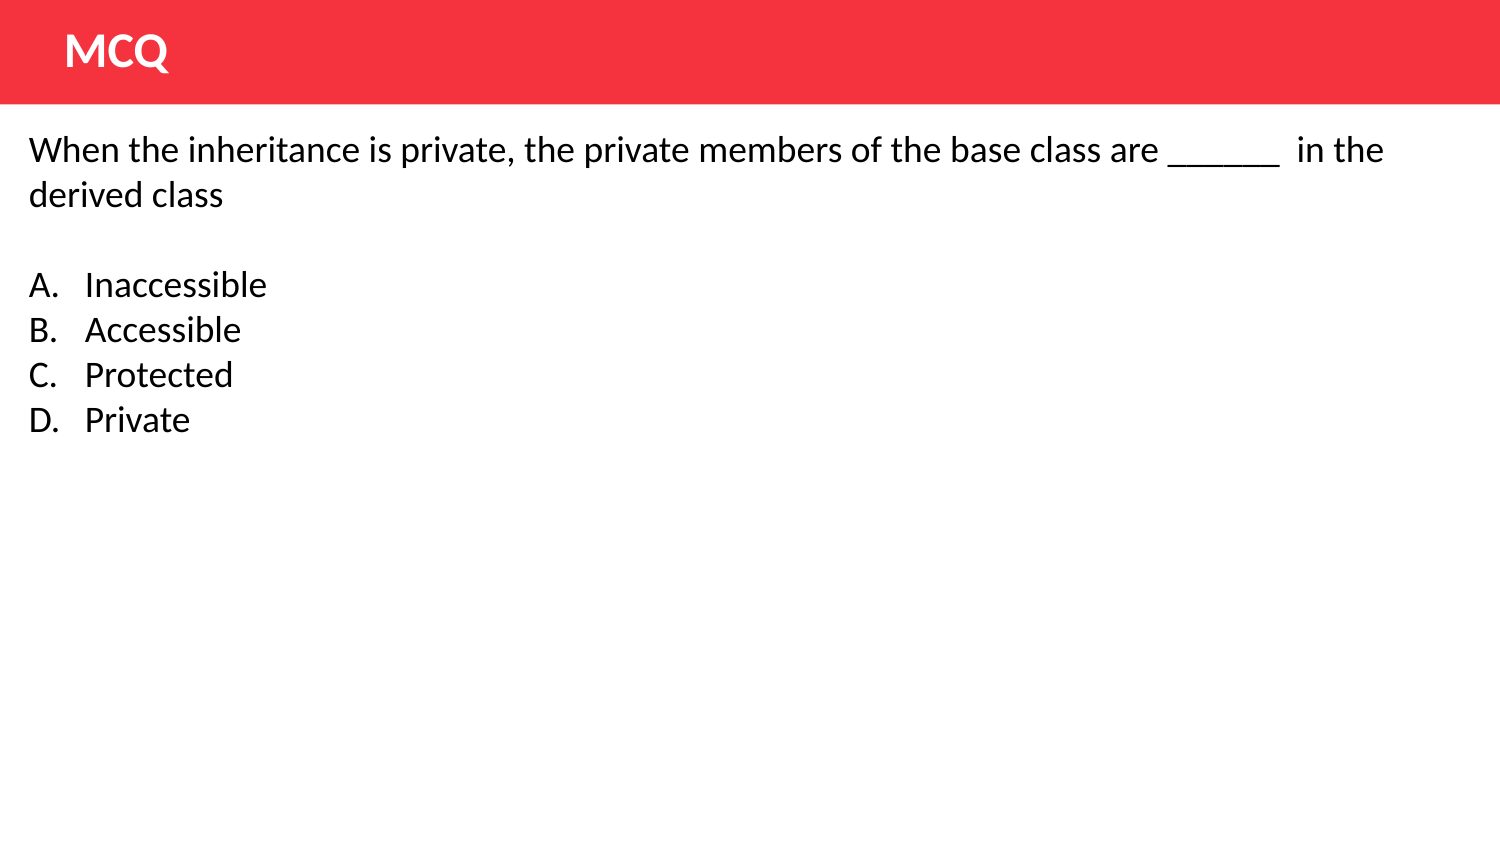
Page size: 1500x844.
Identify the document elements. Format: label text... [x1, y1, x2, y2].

text_box MCQ [63, 15, 1203, 80]
text_box When the inheritance is private, the private members of the base class are ______ in the derived class Inaccessible Accessible Protected Private [13, 110, 1483, 829]
text_box [0, 0, 1500, 105]
